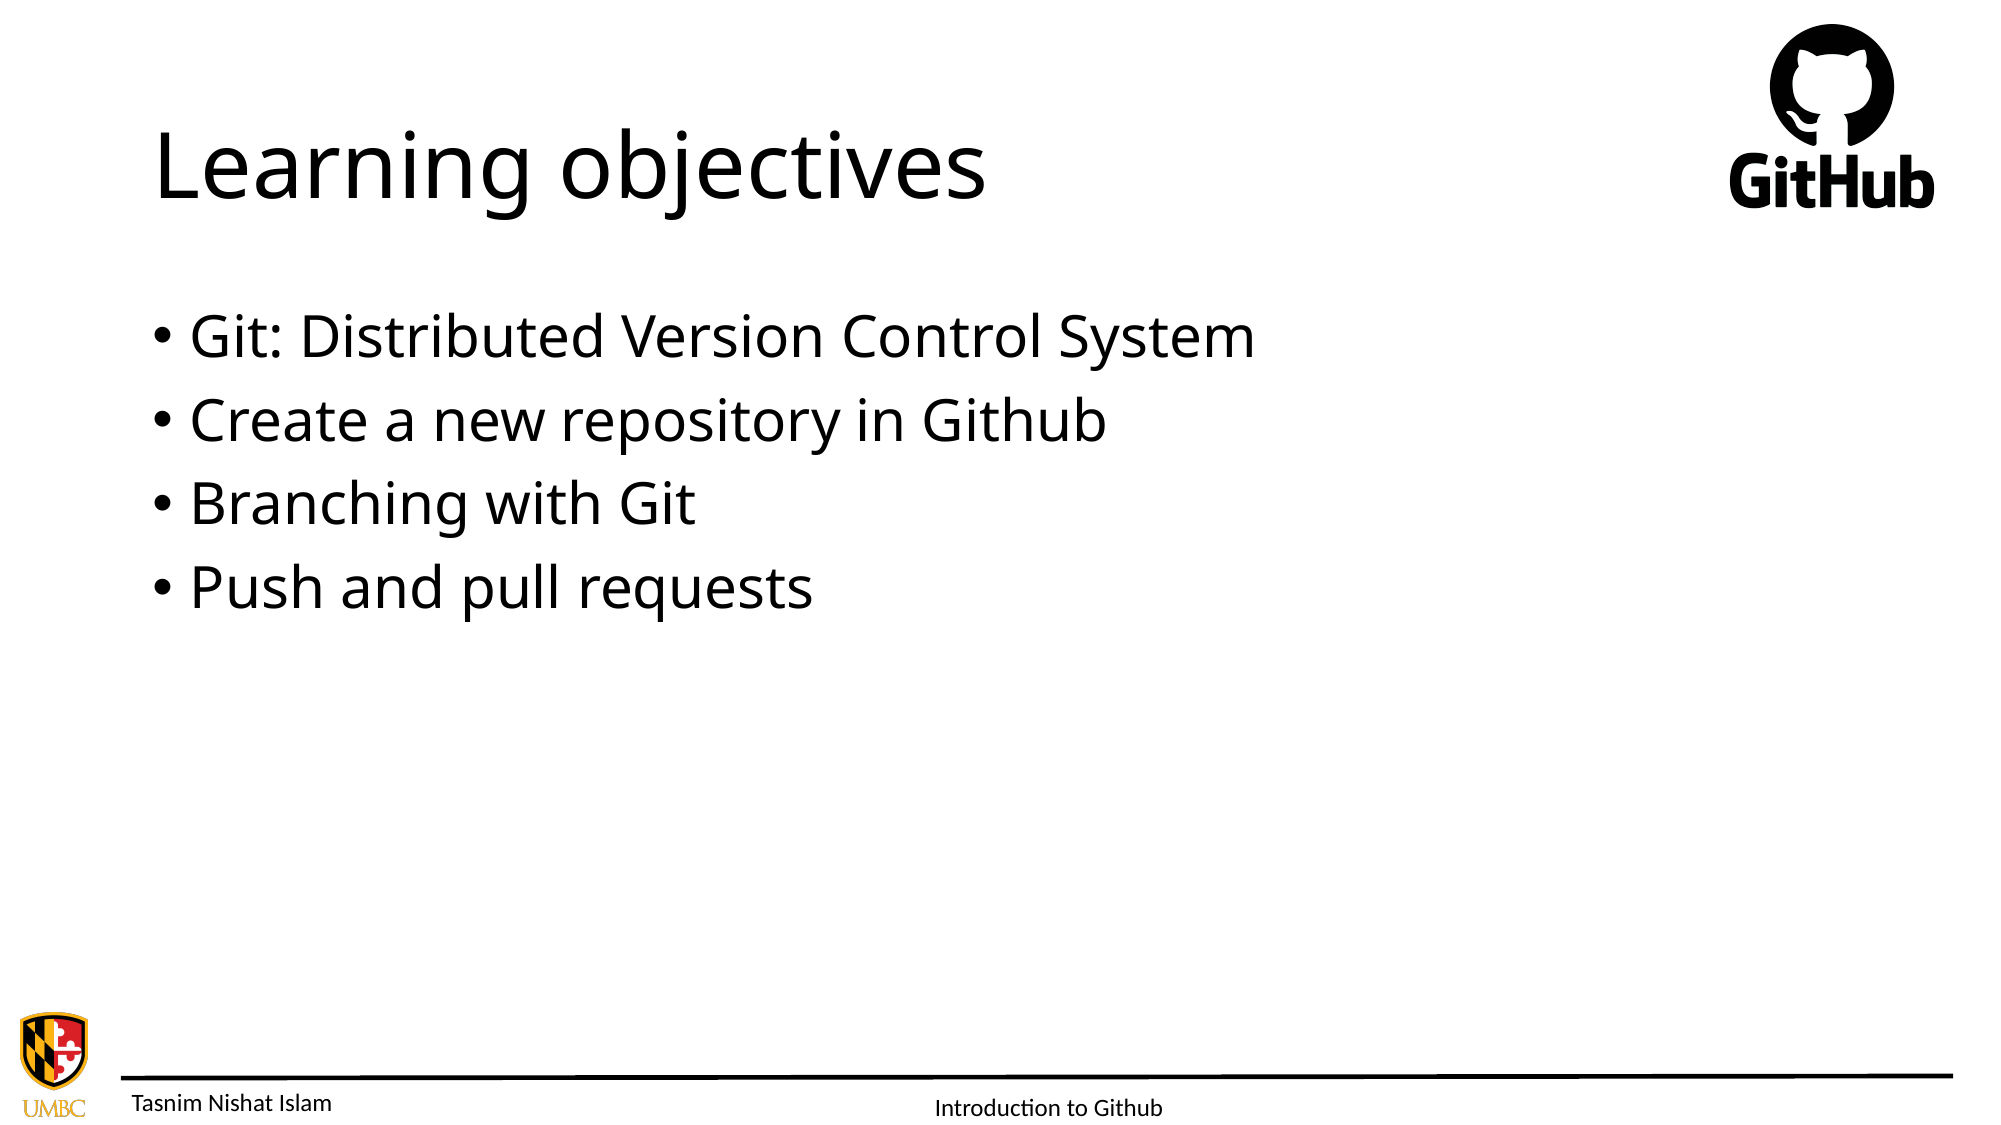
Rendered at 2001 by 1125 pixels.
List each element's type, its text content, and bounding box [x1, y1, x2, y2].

title Learning objectives [137, 59, 1863, 278]
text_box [19, 1012, 1954, 1125]
list Git: Distributed Version Control System Create a new repository in Github Branching with Git Push and pull requests [137, 299, 1863, 1012]
picture [1663, 21, 2000, 211]
